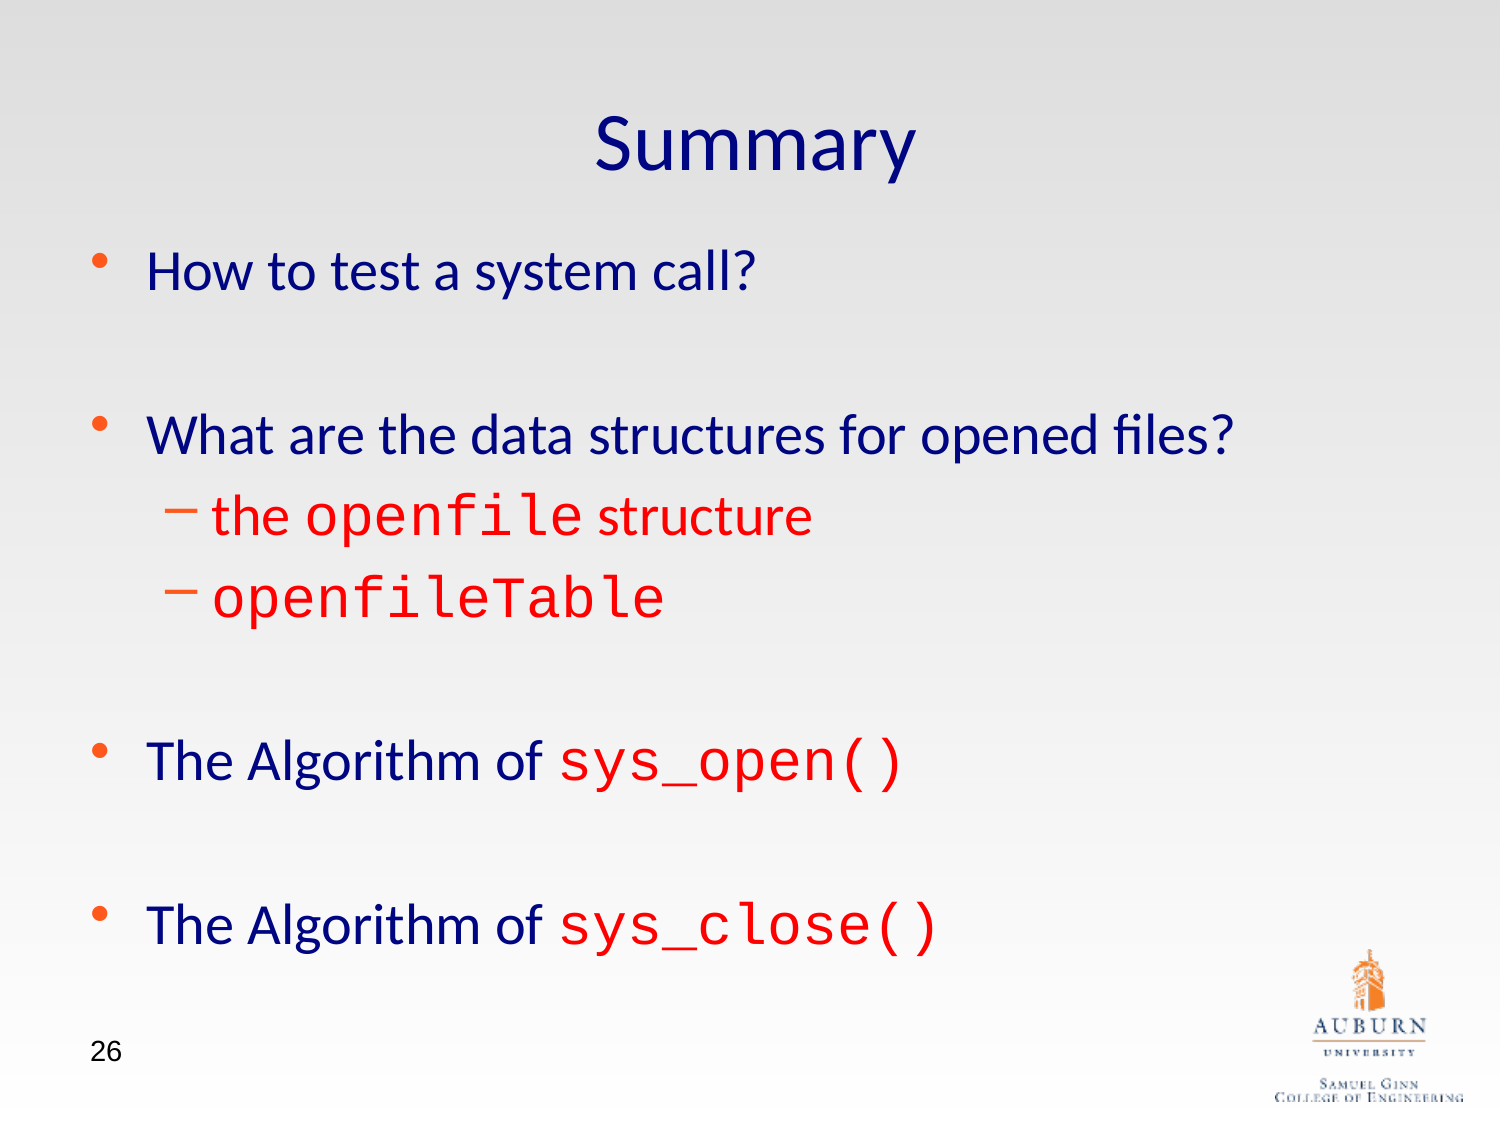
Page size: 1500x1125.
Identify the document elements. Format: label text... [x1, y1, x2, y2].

picture [1275, 988, 1463, 1102]
text_box How to test a system call? What are the data structures for opened files? the openfile structure openfileTable The Algorithm of sys_open() The Algorithm of sys_close() [75, 224, 1475, 988]
slide_number 26 [74, 1024, 426, 1103]
title Summary [12, 12, 1500, 263]
